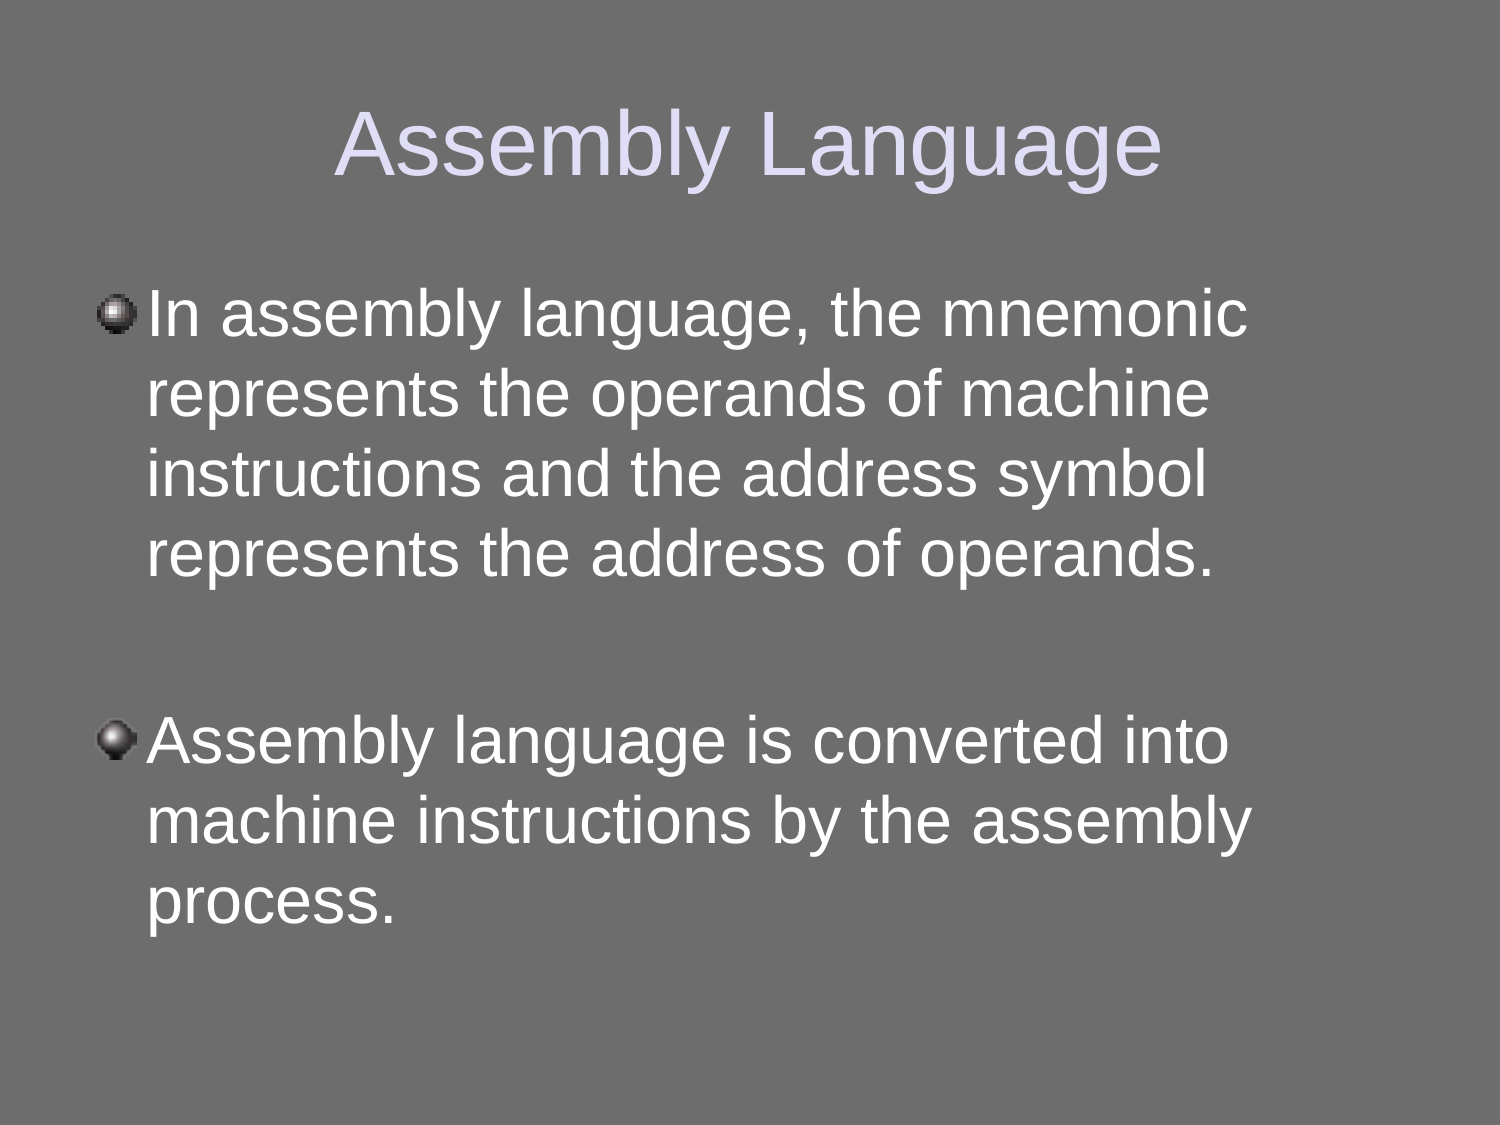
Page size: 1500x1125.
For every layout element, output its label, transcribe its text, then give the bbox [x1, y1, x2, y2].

picture [90, 286, 137, 334]
title Assembly Language [75, 45, 1425, 233]
list In assembly language, the mnemonic represents the operands of machine instructions and the address symbol represents the address of operands. Assembly language is converted into machine instructions by the assembly process. [75, 262, 1471, 1007]
picture [90, 713, 137, 760]
